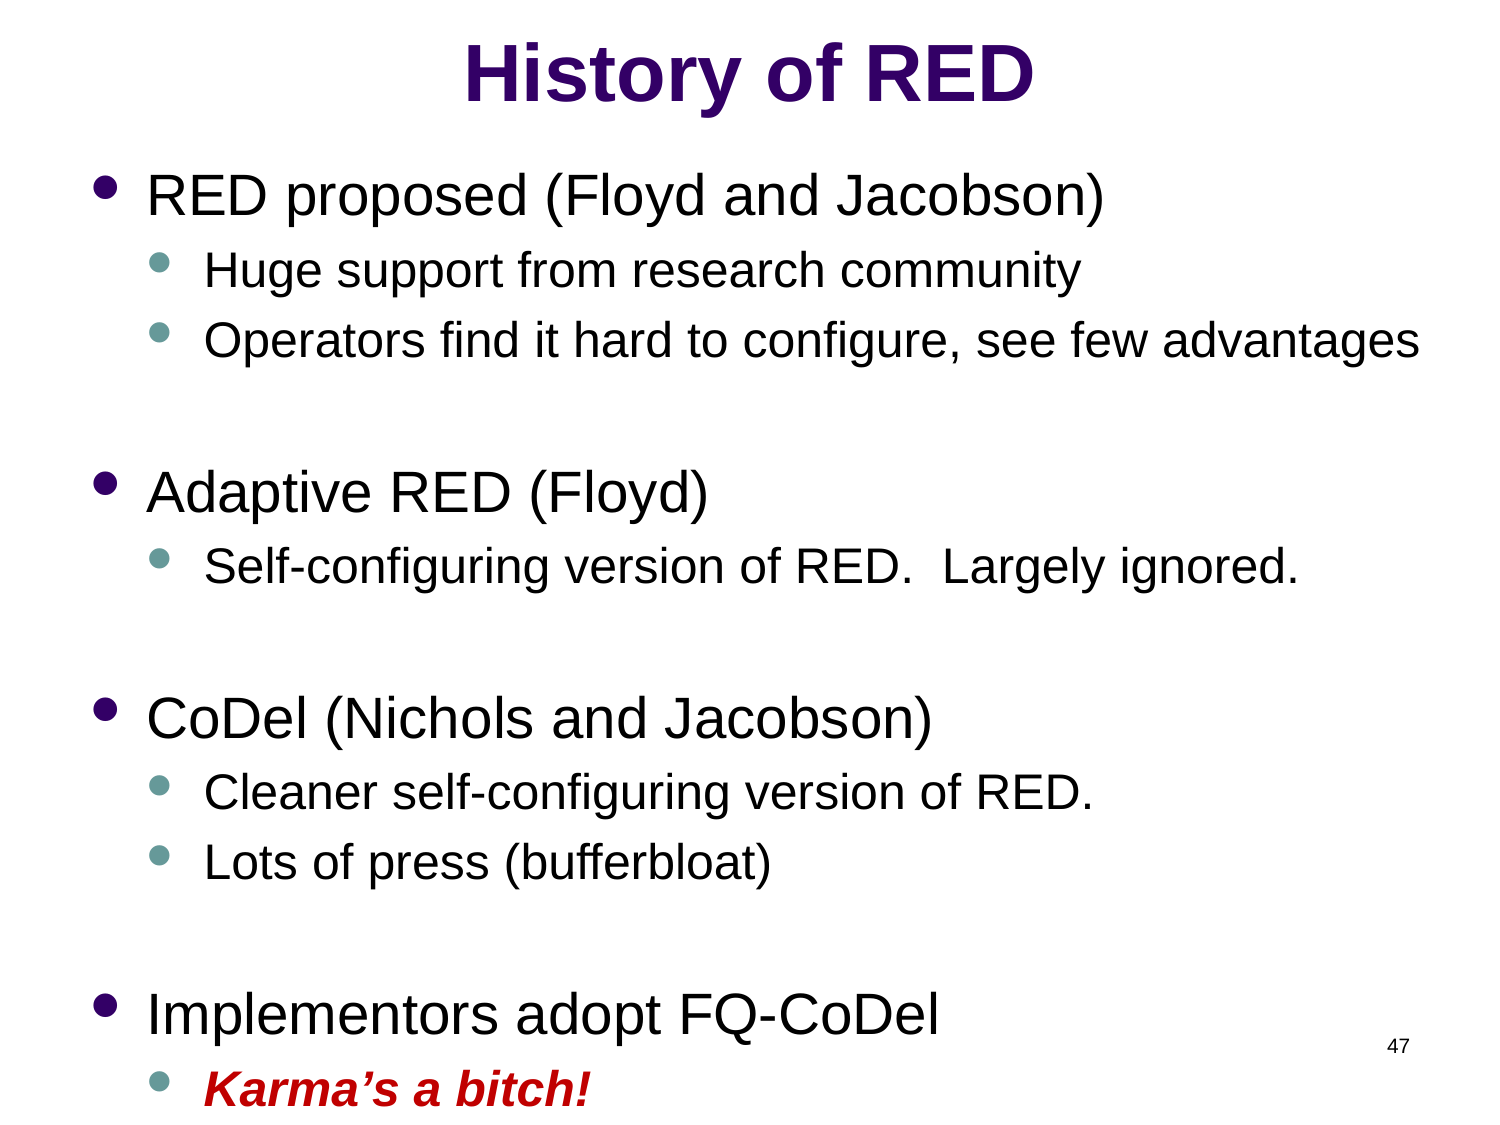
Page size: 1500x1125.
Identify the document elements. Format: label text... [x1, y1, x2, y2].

title History of RED [0, 20, 1500, 125]
list RED proposed (Floyd and Jacobson) Huge support from research community Operators find it hard to configure, see few advantages Adaptive RED (Floyd) Self-configuring version of RED. Largely ignored. CoDel (Nichols and Jacobson) Cleaner self-configuring version of RED. Lots of press (bufferbloat) Implementors adopt FQ-CoDel Karma’s a bitch! [75, 149, 1475, 1006]
slide_number 47 [1074, 1024, 1426, 1101]
